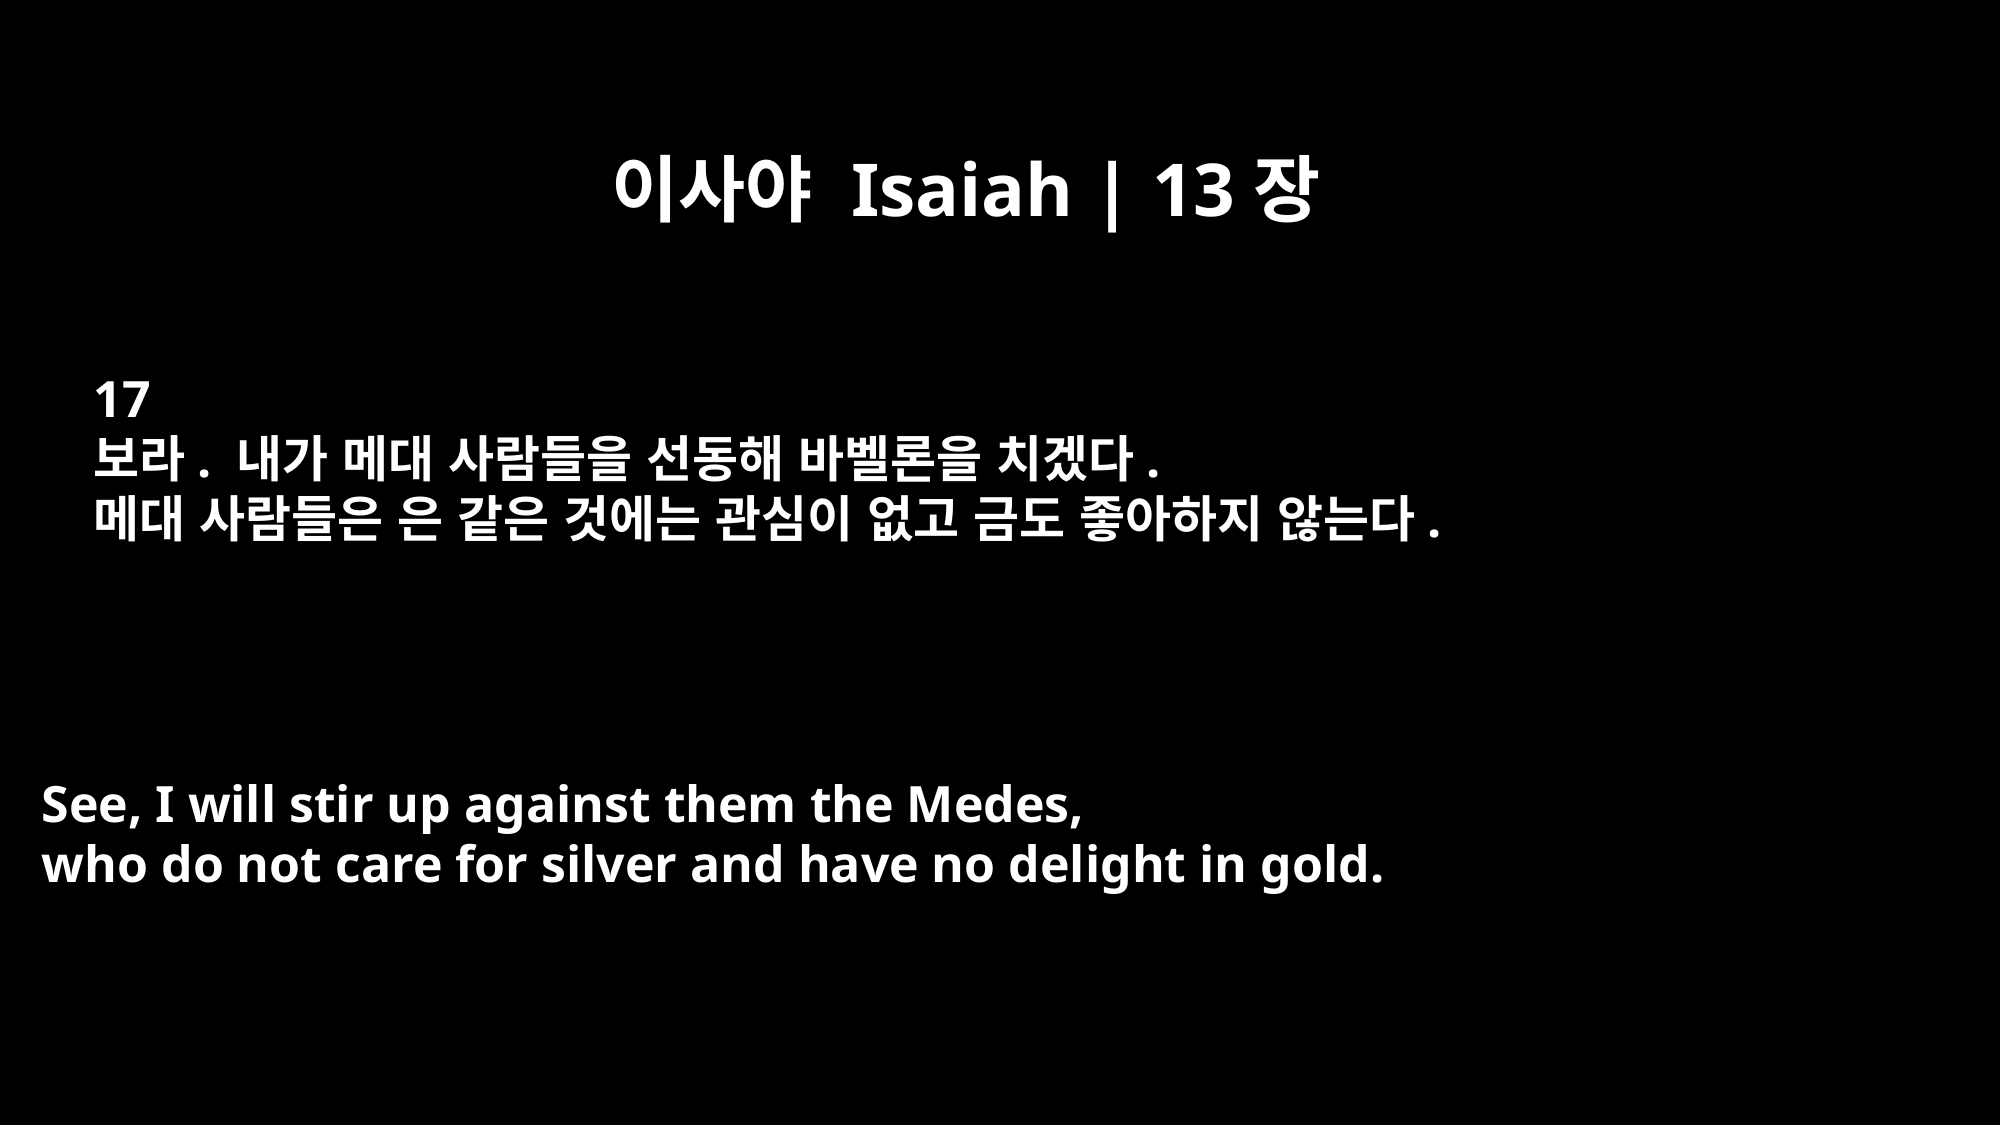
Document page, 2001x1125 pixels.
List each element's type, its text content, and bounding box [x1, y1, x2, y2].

text_box 17 보라. 내가 메대 사람들을 선동해 바벨론을 치겠다. 메대 사람들은 은 같은 것에는 관심이 없고 금도 좋아하지 않는다. [78, 359, 1457, 555]
text_box See, I will stir up against them the Medes, who do not care for silver and have no delight in gold. [27, 764, 1401, 900]
text_box 이사야 Isaiah | 13장 [596, 136, 1336, 239]
